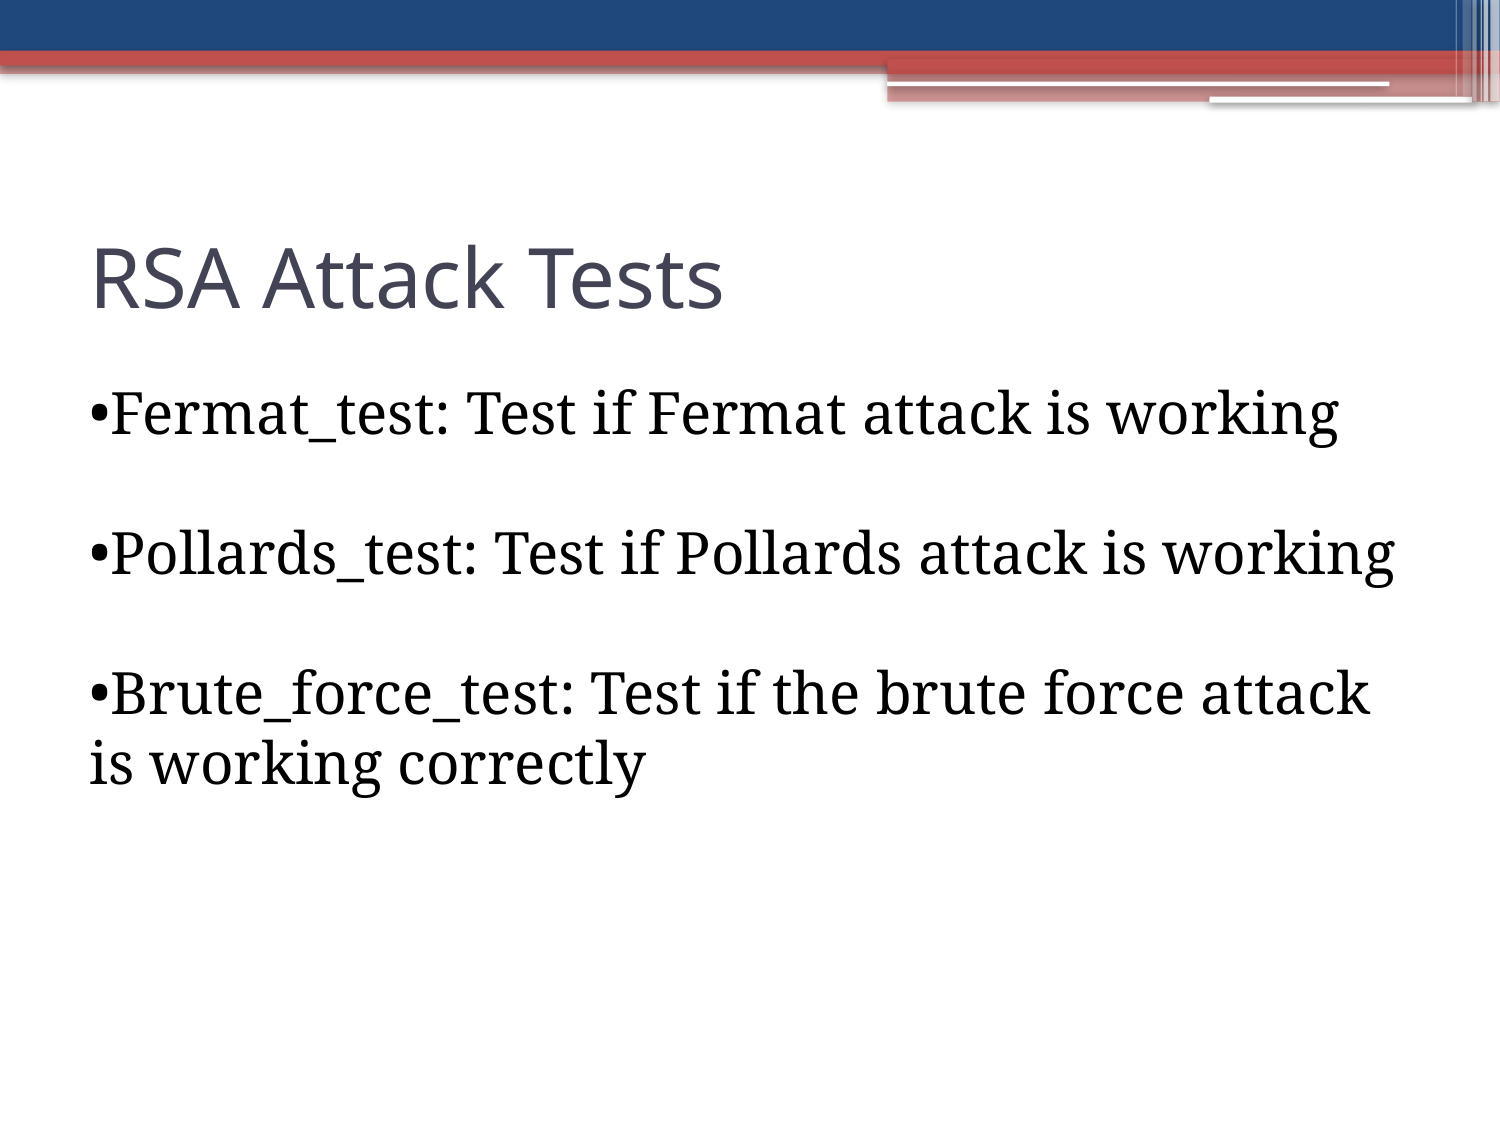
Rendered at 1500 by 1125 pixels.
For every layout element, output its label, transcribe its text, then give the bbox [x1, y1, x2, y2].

text_box RSA Attack Tests [75, 187, 1425, 363]
text_box Fermat_test: Test if Fermat attack is working Pollards_test: Test if Pollards attack is working Brute_force_test: Test if the brute force attack is working correctly [75, 368, 1425, 1079]
